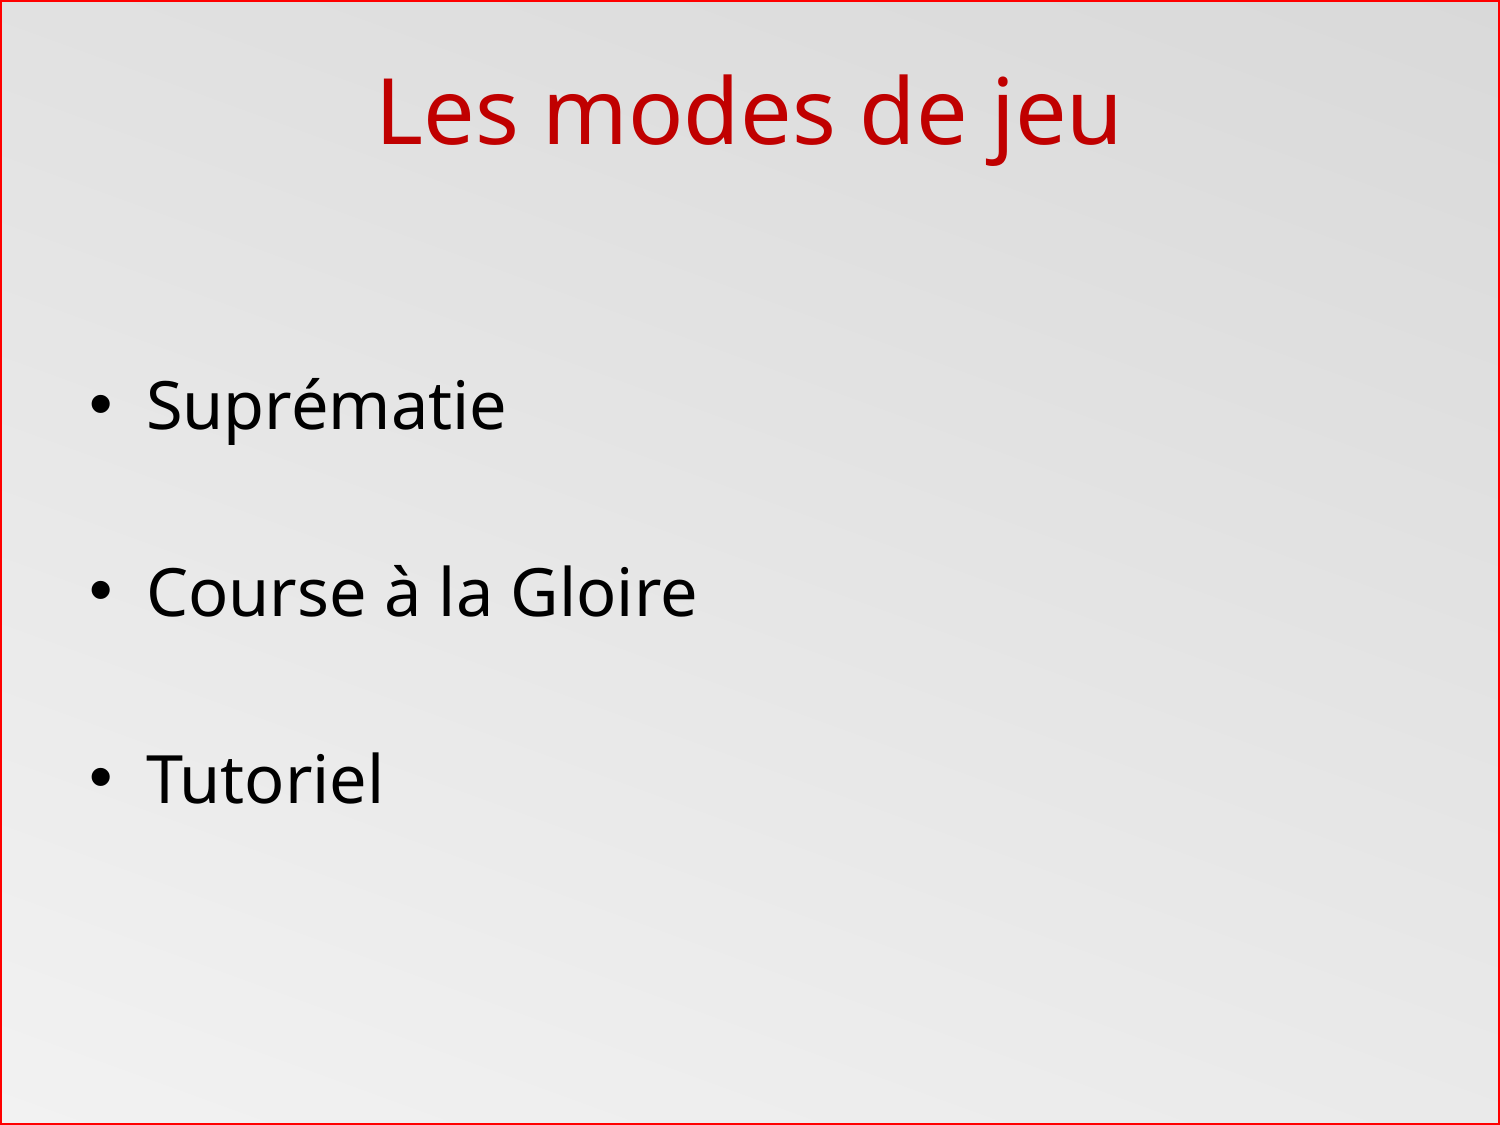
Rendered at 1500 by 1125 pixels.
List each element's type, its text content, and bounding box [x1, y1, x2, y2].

title Les modes de jeu [75, 45, 1425, 233]
list Suprématie Course à la Gloire Tutoriel [75, 262, 1425, 1005]
